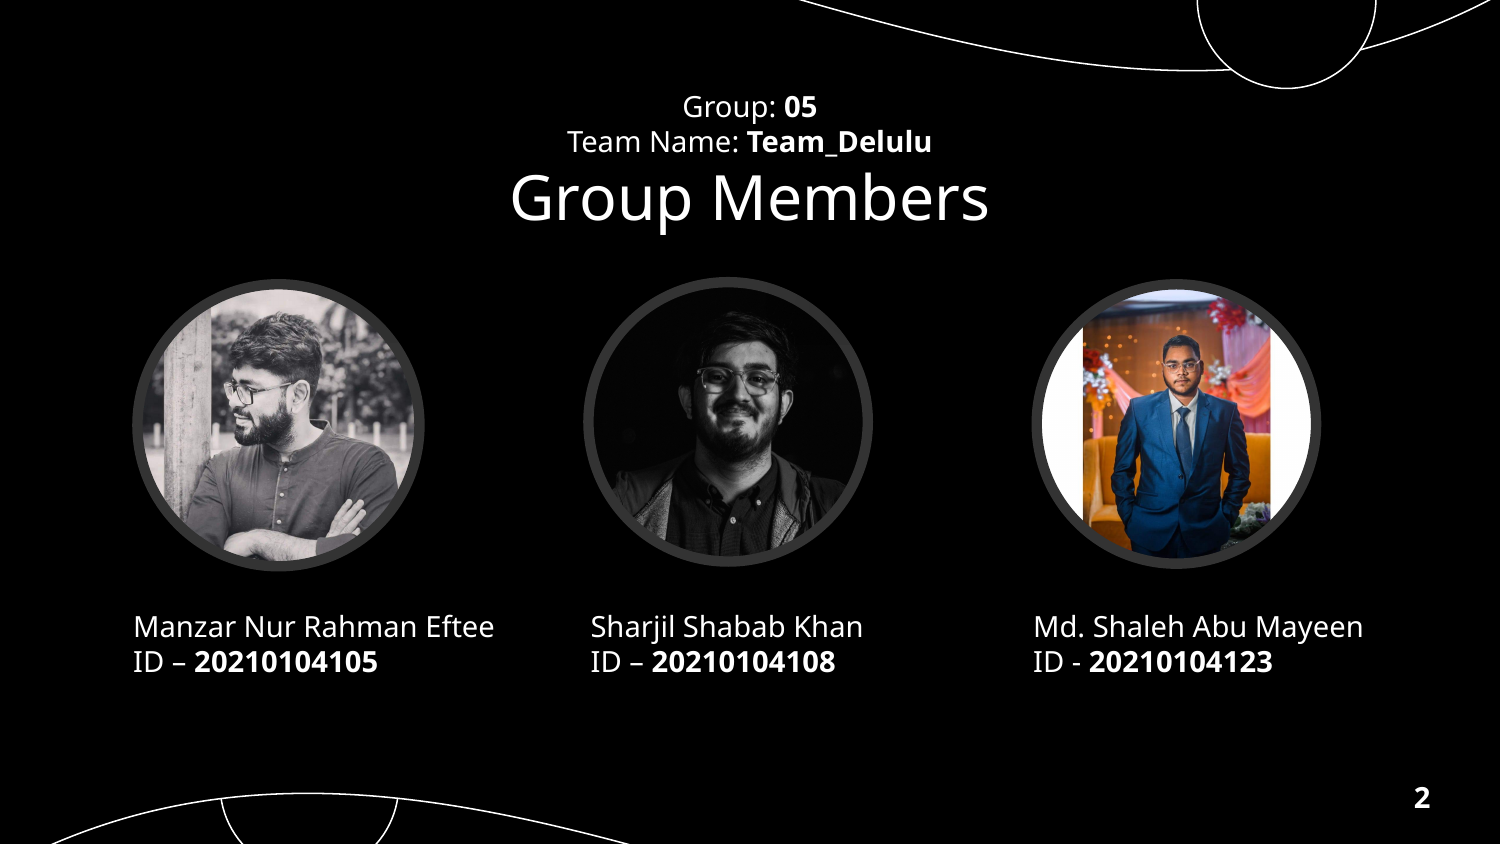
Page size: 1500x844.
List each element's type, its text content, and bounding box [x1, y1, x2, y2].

title Group: 05 Team Name: Team_Delulu Group Members [118, 72, 1382, 322]
text_box 2 [1399, 771, 1446, 822]
picture [137, 283, 420, 567]
picture [1036, 284, 1317, 564]
picture [588, 281, 869, 562]
list Manzar Nur Rahman Eftee Sharjil Shabab Khan Md. Shaleh Abu Mayeen ID – 20210104105 ID – 20210104108 ID - 20210104123 [118, 593, 1382, 716]
